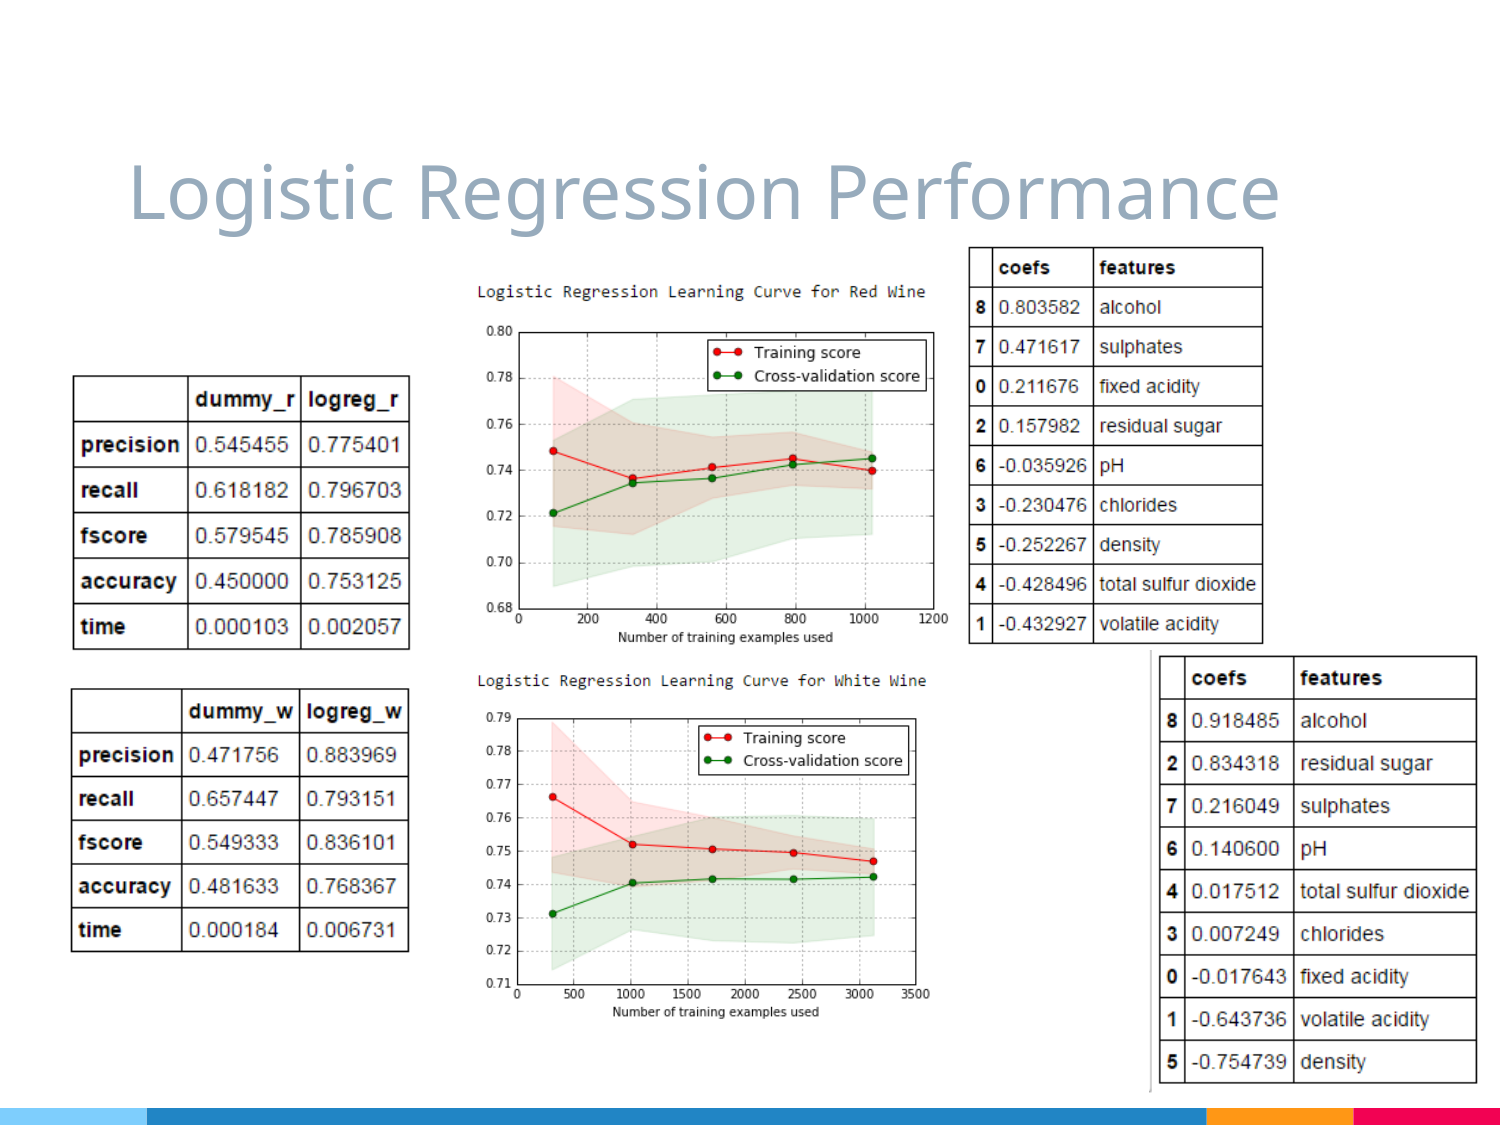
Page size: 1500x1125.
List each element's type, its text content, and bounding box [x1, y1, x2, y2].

title Logistic Regression Performance [112, 62, 1363, 250]
picture [62, 374, 429, 659]
picture [62, 687, 429, 961]
picture [474, 243, 1498, 1100]
picture [467, 673, 963, 1027]
